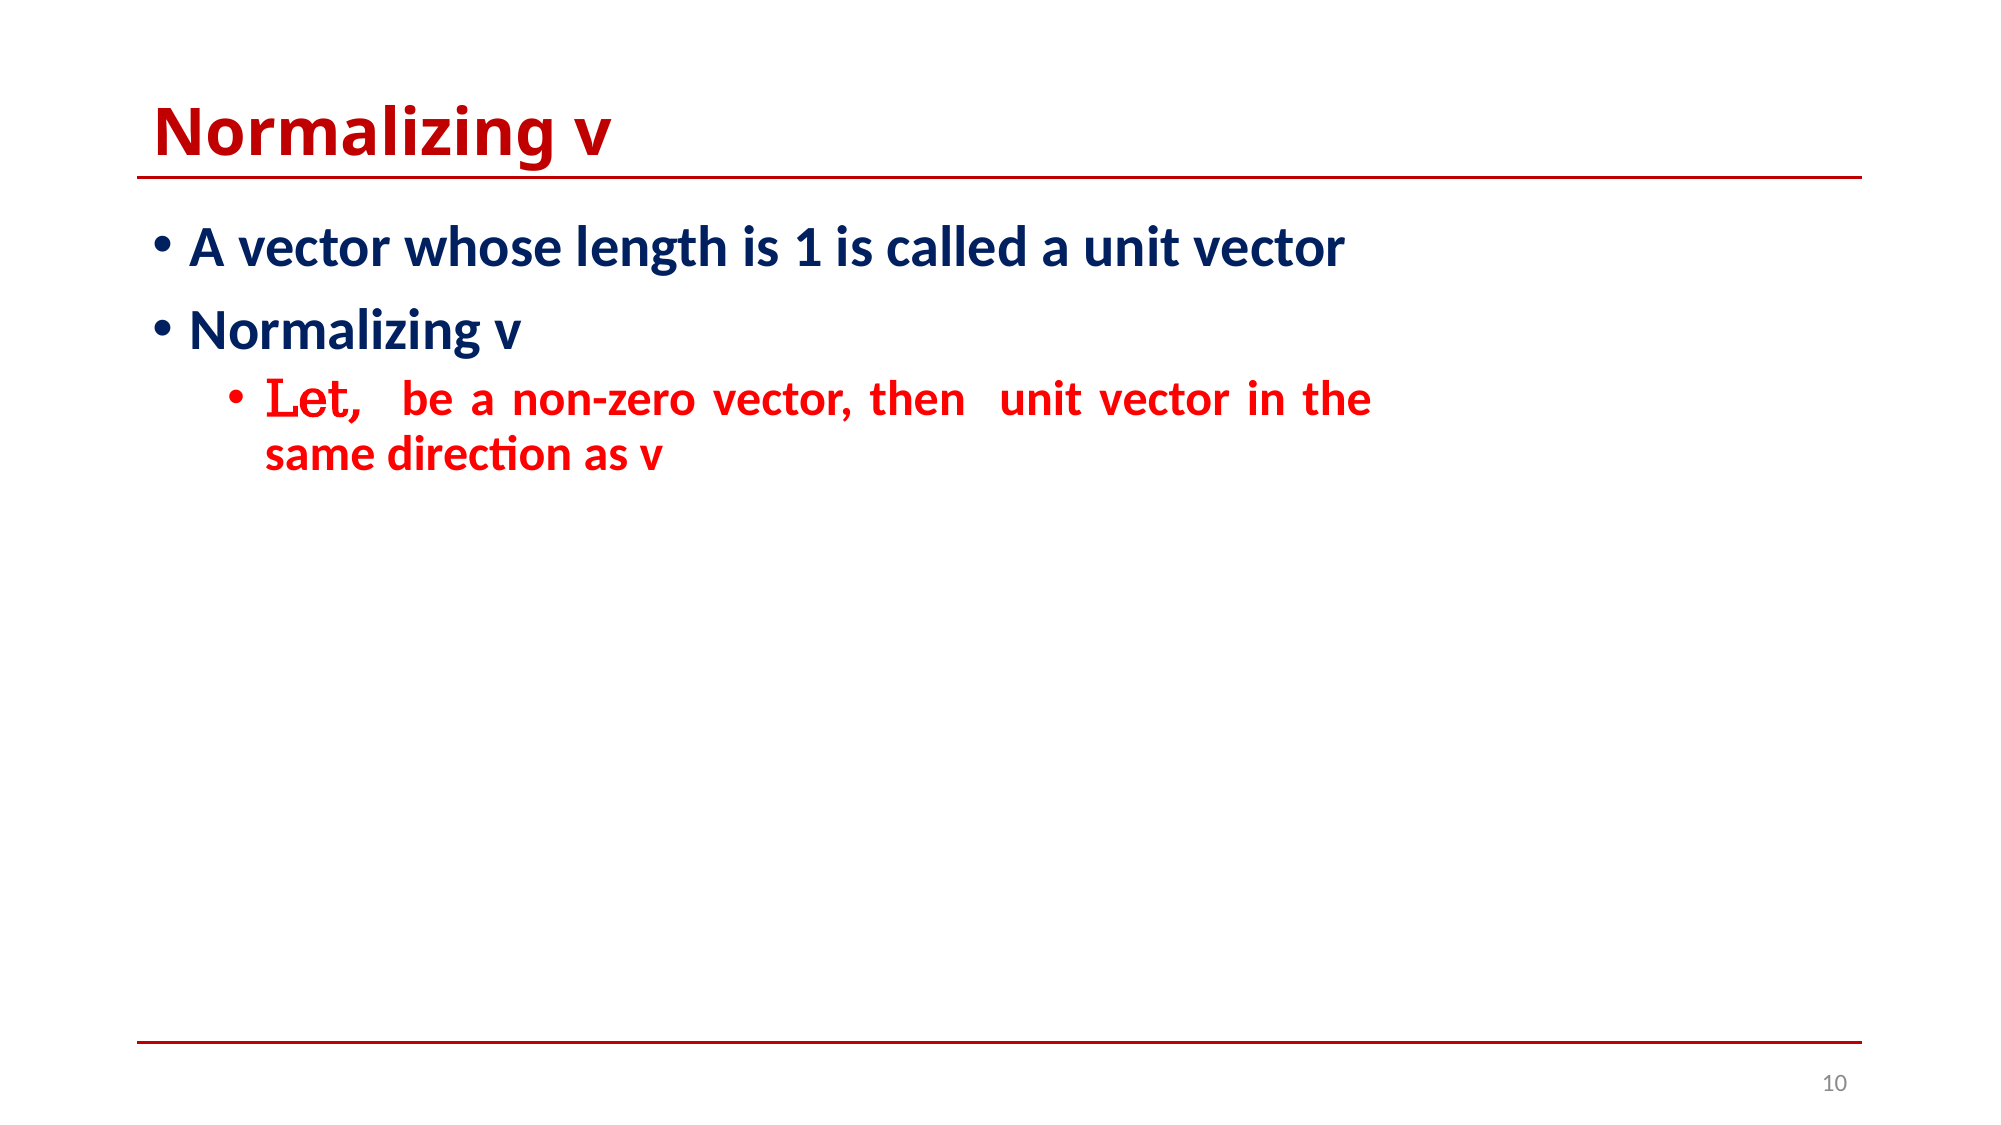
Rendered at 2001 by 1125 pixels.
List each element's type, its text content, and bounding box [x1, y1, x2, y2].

slide_number 10 [1412, 1051, 1863, 1111]
title Normalizing v [137, 90, 1863, 178]
